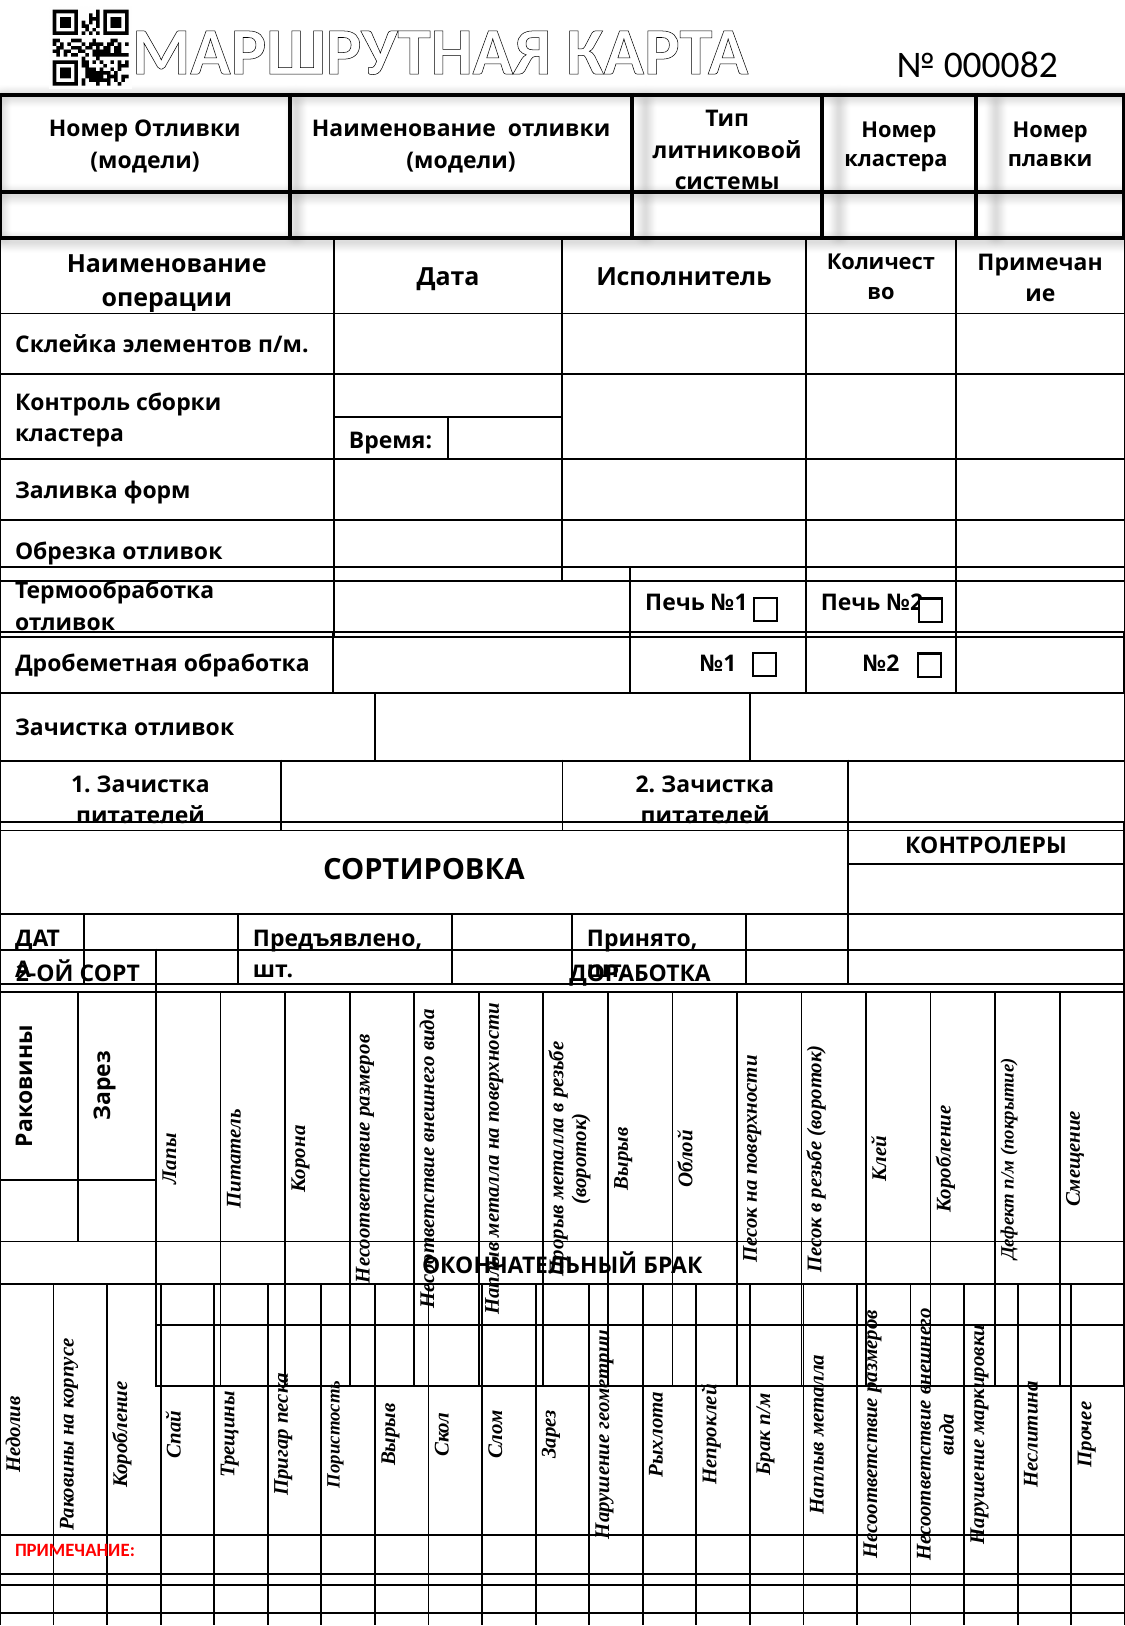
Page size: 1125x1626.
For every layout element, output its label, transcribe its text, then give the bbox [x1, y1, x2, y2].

table_cell Смещение [1061, 993, 1123, 1241]
table_cell Несоответствие внешнего вида [415, 993, 478, 1241]
table_cell Несоответствие внешнего вида [911, 1285, 963, 1534]
table_cell [269, 1614, 320, 1625]
table_header Наименование операции [1, 239, 333, 313]
table_cell Обрезка отливок [1, 521, 333, 566]
table_header Количество [807, 239, 955, 313]
table_header [751, 694, 1124, 760]
table_cell [429, 1614, 481, 1625]
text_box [752, 597, 943, 678]
table_cell Вырыв [376, 1285, 428, 1534]
table_cell Трещины [215, 1285, 267, 1534]
table_header [957, 633, 1123, 692]
table_cell Недолив [1, 1285, 53, 1534]
table_cell [957, 314, 1124, 373]
table_cell Слом [483, 1285, 535, 1534]
table_cell [537, 1614, 588, 1625]
table_cell [634, 194, 820, 236]
table_cell [563, 521, 805, 566]
table_header Термообработка отливок [1, 568, 333, 631]
table_cell Клей [867, 993, 930, 1241]
table_header СОРТИРОВКА [1, 823, 847, 913]
text_box № 000082 [881, 32, 1073, 93]
table_header [849, 762, 1124, 821]
table_cell Раковины [1, 993, 77, 1179]
table_cell [644, 1614, 695, 1625]
table_cell [1072, 1614, 1124, 1625]
table_cell [1, 1614, 53, 1625]
table_cell Коробление [931, 993, 994, 1241]
table_cell [292, 194, 630, 236]
table_cell Принято, шт. [573, 915, 745, 983]
table_cell [335, 460, 561, 519]
table_cell Скол [429, 1285, 481, 1534]
table_header 2. Зачистка питателей [563, 762, 847, 821]
table_cell [697, 1614, 749, 1625]
table_cell Нарушение маркировки [965, 1285, 1017, 1534]
table_header Исполнитель [563, 239, 805, 313]
table_header №2 [807, 633, 955, 692]
table_cell [1, 1181, 77, 1241]
text_box МАРШРУТНАЯ КАРТА [116, 0, 764, 87]
table_cell [335, 314, 561, 373]
table_cell [335, 521, 561, 566]
table_cell [54, 1614, 106, 1625]
table_cell Коробление [108, 1285, 160, 1534]
table_cell Несоответствие размеров [858, 1285, 910, 1534]
table_cell Пригар песка [269, 1285, 320, 1534]
table_header Примечание [957, 239, 1124, 313]
table_cell Раковины на корпусе [54, 1285, 106, 1534]
table_cell Рыхлота [644, 1285, 695, 1534]
table_cell Песок в резьбе (вороток) [802, 993, 865, 1241]
table_cell [162, 1614, 213, 1625]
table_cell [590, 1614, 642, 1625]
table_cell [215, 1614, 267, 1625]
table_cell Несоответствие размеров [351, 993, 413, 1241]
table_cell [751, 1614, 803, 1625]
table_cell [563, 375, 805, 458]
table_header Тип литниковой системы [634, 97, 820, 190]
table_cell Наплыв металла на поверхности [480, 993, 542, 1241]
table_header Зачистка отливок [1, 694, 374, 760]
table_header [376, 694, 749, 760]
table_cell Неслитина [1019, 1285, 1070, 1534]
table_header Дата [335, 239, 561, 313]
table_cell [957, 460, 1124, 519]
table_header Печь №1 [631, 568, 805, 631]
table_cell [807, 521, 955, 566]
table_header [282, 762, 562, 821]
table_cell Брак п/м [751, 1285, 803, 1534]
table_header [334, 633, 629, 692]
table_cell [1, 1575, 1124, 1612]
table_cell [965, 1614, 1017, 1625]
table_cell [807, 460, 955, 519]
table_header Дробеметная обработка [1, 633, 332, 692]
table_cell [978, 194, 1122, 236]
table_header ДОРАБОТКА [157, 985, 1123, 991]
table_cell Прорыв металла в резьбе (вороток) [544, 993, 607, 1241]
table_cell Корона [286, 993, 349, 1241]
table_header Номер Отливки (модели) [2, 97, 288, 190]
table_cell [2, 194, 288, 236]
table_cell [376, 1614, 428, 1625]
table_cell Дефект п/м (покрытие) [996, 993, 1059, 1241]
table_cell ДАТА [1, 915, 83, 983]
table_cell Контроль сборки кластера [1, 375, 333, 458]
table_cell Зарез [537, 1285, 588, 1534]
table_cell Наплыв металла [804, 1285, 856, 1534]
table_header [957, 568, 1124, 631]
table_header [335, 568, 629, 631]
table_header Номер кластера [824, 97, 974, 190]
table_cell Время: [335, 418, 447, 458]
table_header 2-ОЙ СОРТ [1, 985, 155, 991]
table_header ОКОНЧАТЕЛЬНЫЙ БРАК [1, 1242, 1124, 1283]
table_cell Питатель [221, 993, 284, 1241]
table_cell [858, 1614, 910, 1625]
table_cell [824, 194, 974, 236]
table_header 1. Зачистка питателей [1, 762, 280, 821]
table_cell Облой [673, 993, 736, 1241]
table_cell [453, 915, 571, 983]
table_cell [108, 1614, 160, 1625]
table_cell Заливка форм [1, 460, 333, 519]
table_cell [957, 521, 1124, 566]
table_cell [563, 460, 805, 519]
table_cell [79, 1181, 155, 1241]
table_cell Песок на поверхности [738, 993, 801, 1241]
table_cell [449, 418, 561, 458]
table_header Наименование отливки (модели) [292, 97, 630, 190]
table_cell [804, 1614, 856, 1625]
table_header КОНТРОЛЕРЫ [849, 823, 1123, 863]
table_cell Пористость [322, 1285, 374, 1534]
table_cell [747, 915, 847, 983]
table_cell Лапы [157, 993, 220, 1241]
table_cell [322, 1614, 374, 1625]
table_cell [335, 375, 561, 416]
table_cell [85, 915, 237, 983]
table_cell Прочее [1072, 1285, 1124, 1534]
table_cell Склейка элементов п/м. [1, 314, 333, 373]
picture [49, 6, 132, 89]
table_cell [563, 314, 805, 373]
table_cell Спай [162, 1285, 213, 1534]
table_cell [911, 1614, 963, 1625]
table_header №1 [631, 633, 805, 692]
table_cell Вырыв [609, 993, 672, 1241]
table_cell [807, 314, 955, 373]
table_cell Нарушение геометрии [590, 1285, 642, 1534]
table_header Печь №2 [807, 568, 955, 631]
table_cell Зарез [79, 993, 155, 1179]
table_header Номер плавки [978, 97, 1122, 190]
table_cell [1019, 1614, 1070, 1625]
table_cell [849, 915, 1123, 983]
table_cell Непроклей [697, 1285, 749, 1534]
table_cell Предъявлено, шт. [239, 915, 451, 983]
table_cell [807, 375, 955, 458]
table_cell [849, 865, 1123, 913]
table_cell [957, 375, 1124, 458]
table_cell [483, 1614, 535, 1625]
table_header ПРИМЕЧАНИЕ: [1, 1536, 1124, 1573]
